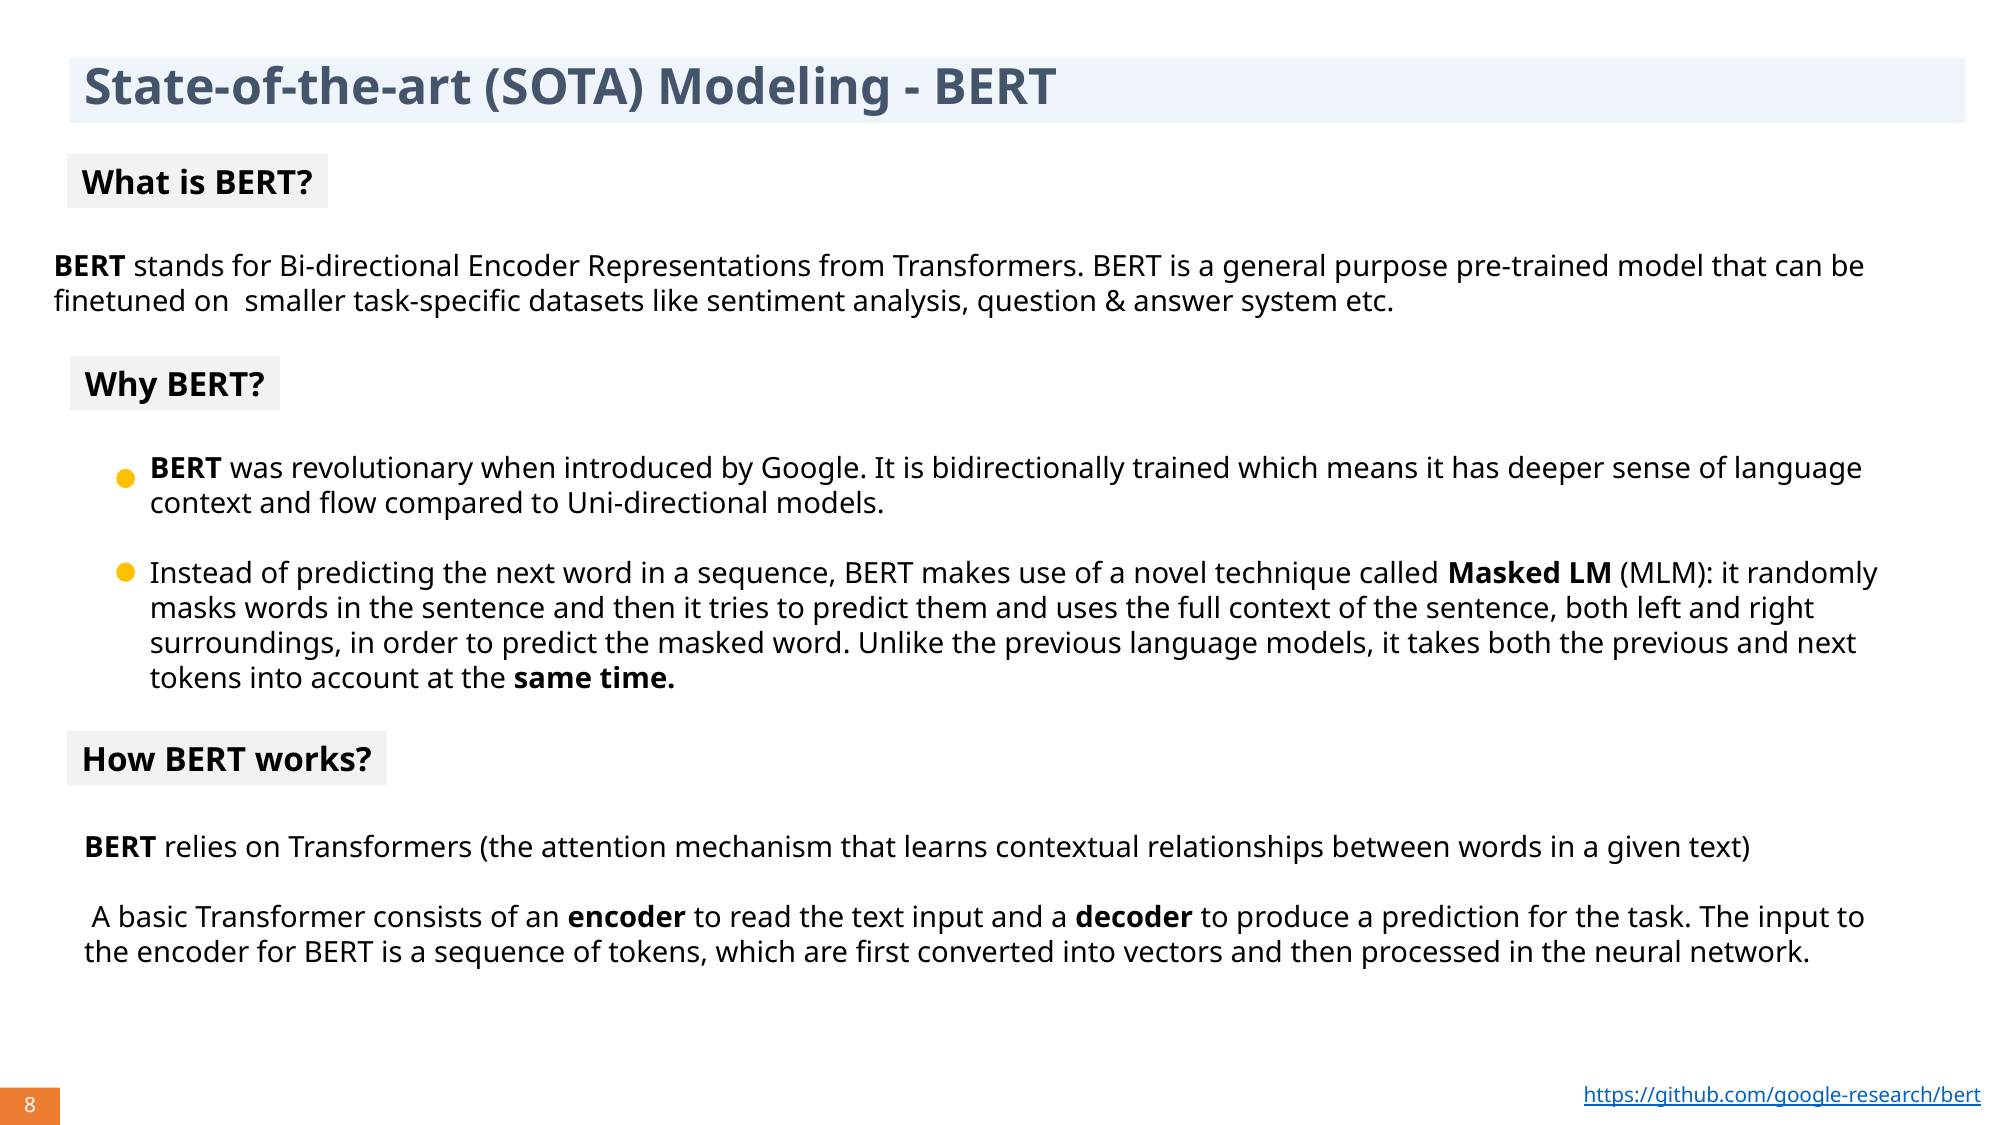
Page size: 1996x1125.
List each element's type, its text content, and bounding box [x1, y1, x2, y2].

text_box [115, 467, 137, 490]
text_box BERT was revolutionary when introduced by Google. It is bidirectionally trained which means it has deeper sense of language context and flow compared to Uni-directional models. Instead of predicting the next word in a sequence, BERT makes use of a novel technique called Masked LM (MLM): it randomly masks words in the sentence and then it tries to predict them and uses the full context of the sentence, both left and right surroundings, in order to predict the masked word. Unlike the previous language models, it takes both the previous and next tokens into account at the same time. [134, 442, 1935, 702]
text_box BERT relies on Transformers (the attention mechanism that learns contextual relationships between words in a given text) A basic Transformer consists of an encoder to read the text input and a decoder to produce a prediction for the task. The input to the encoder for BERT is a sequence of tokens, which are first converted into vectors and then processed in the neural network. [69, 821, 1917, 976]
text_box Why BERT? [70, 356, 281, 411]
text_box How BERT works? [66, 730, 387, 786]
text_box https://github.com/google-research/bert [1568, 1074, 1996, 1118]
text_box [115, 561, 137, 584]
slide_number 8 [0, 1087, 60, 1125]
text_box What is BERT? [67, 153, 328, 209]
text_box BERT stands for Bi-directional Encoder Representations from Transformers. BERT is a general purpose pre-trained model that can be finetuned on smaller task-specific datasets like sentiment analysis, question & answer system etc. [38, 239, 1889, 325]
title State-of-the-art (SOTA) Modeling - BERT [69, 57, 1965, 123]
